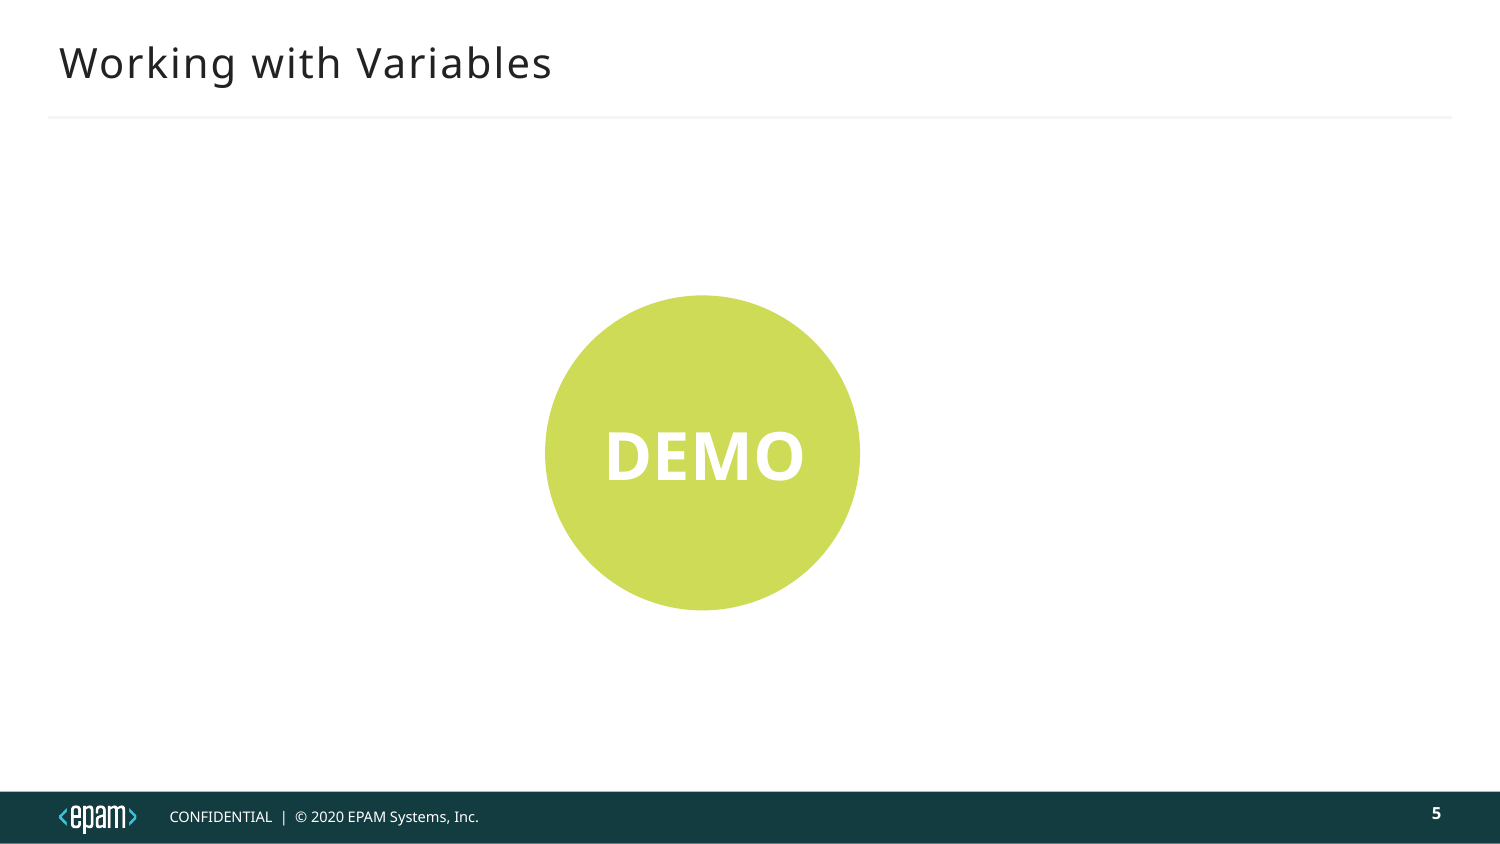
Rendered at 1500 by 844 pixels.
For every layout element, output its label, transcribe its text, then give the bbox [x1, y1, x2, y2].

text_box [545, 295, 866, 611]
slide_number 5 [1216, 791, 1442, 844]
title Working with Variables [59, 37, 1442, 87]
